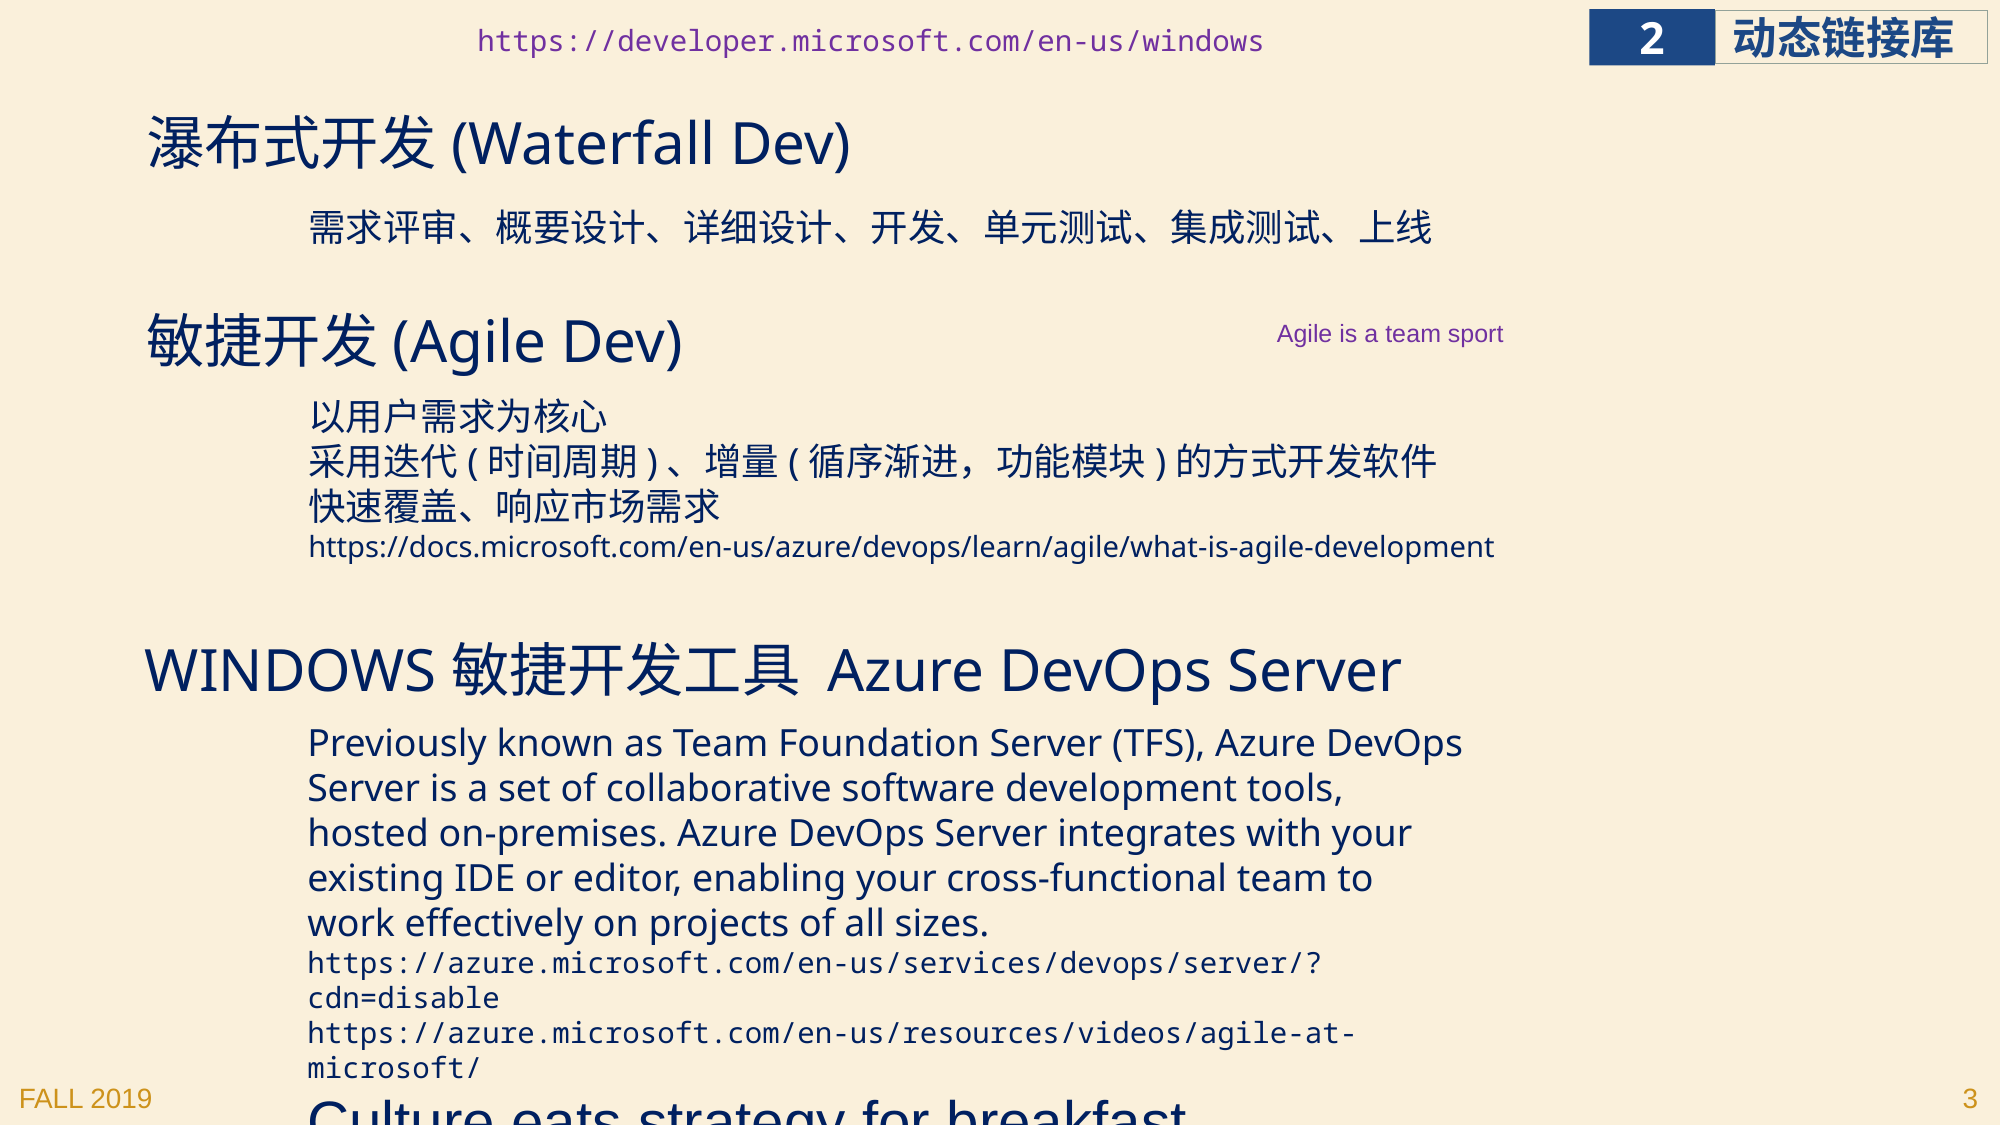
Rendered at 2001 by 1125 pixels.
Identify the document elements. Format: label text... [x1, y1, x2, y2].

text_box 敏捷开发(Agile Dev) [131, 297, 857, 382]
text_box 以用户需求为核心 采用迭代(时间周期)、增量(循序渐进，功能模块)的方式开发软件 快速覆盖、响应市场需求 https://docs.microsoft.com/en-us/azure/devops/learn/agile/what-is-agile-development [293, 385, 1639, 571]
text_box Previously known as Team Foundation Server (TFS), Azure DevOps Server is a set of collaborative software development tools, hosted on-premises. Azure DevOps Server integrates with your existing IDE or editor, enabling your cross-functional team to work effectively on projects of all sizes. https://azure.microsoft.com/en-us/services/devops/server/?cdn=disable https://azure.microsoft.com/en-us/resources/videos/agile-at-microsoft/ Culture eats strategy for breakfast [292, 712, 1483, 1125]
text_box Agile is a team sport [1209, 310, 1572, 356]
text_box https://developer.microsoft.com/en-us/windows [462, 14, 1280, 65]
text_box 瀑布式开发(Waterfall Dev) [131, 98, 893, 184]
text_box 需求评审、概要设计、详细设计、开发、单元测试、集成测试、上线 [293, 196, 1497, 256]
text_box WINDOWS敏捷开发工具 Azure DevOps Server [130, 626, 1483, 711]
